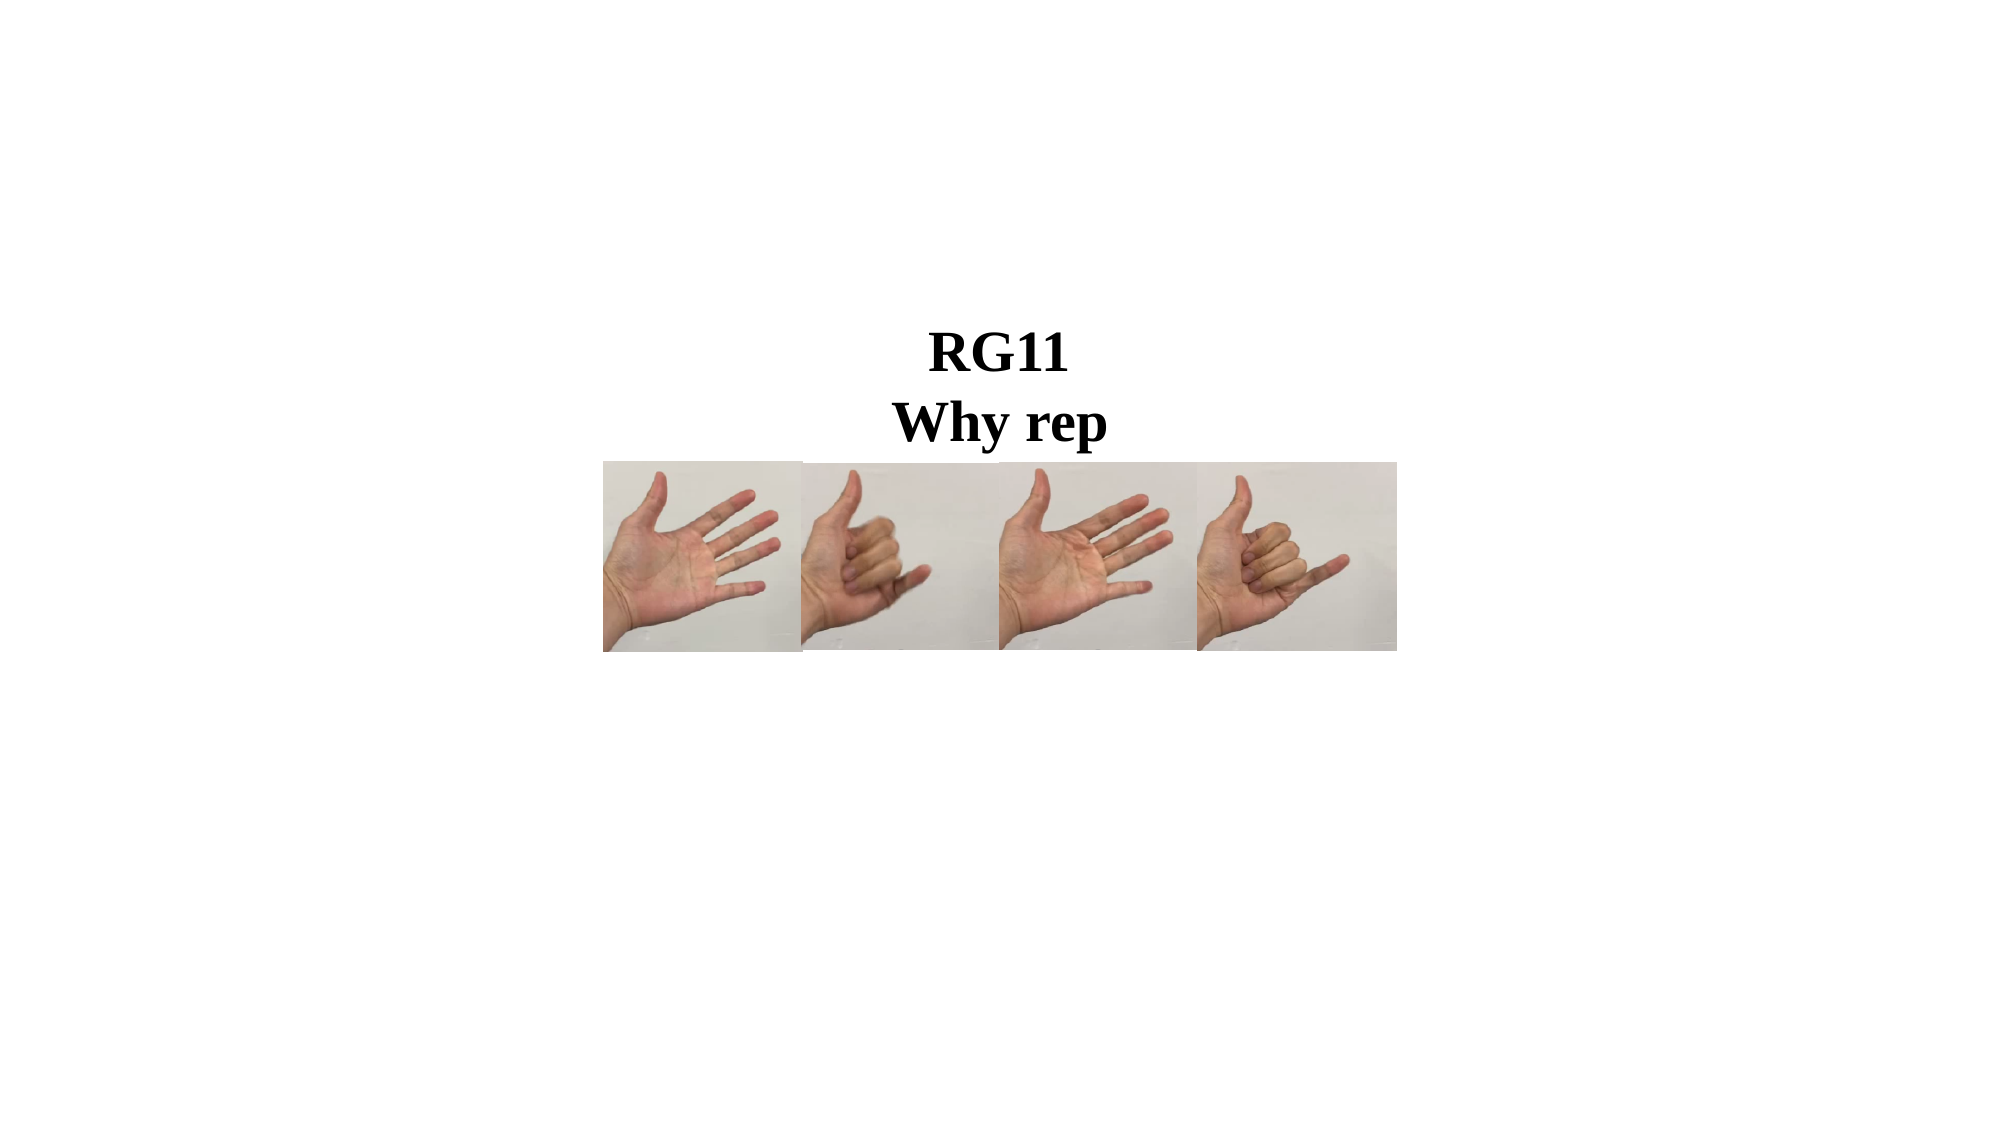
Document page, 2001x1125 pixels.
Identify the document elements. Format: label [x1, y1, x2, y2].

text_box [603, 306, 1397, 652]
